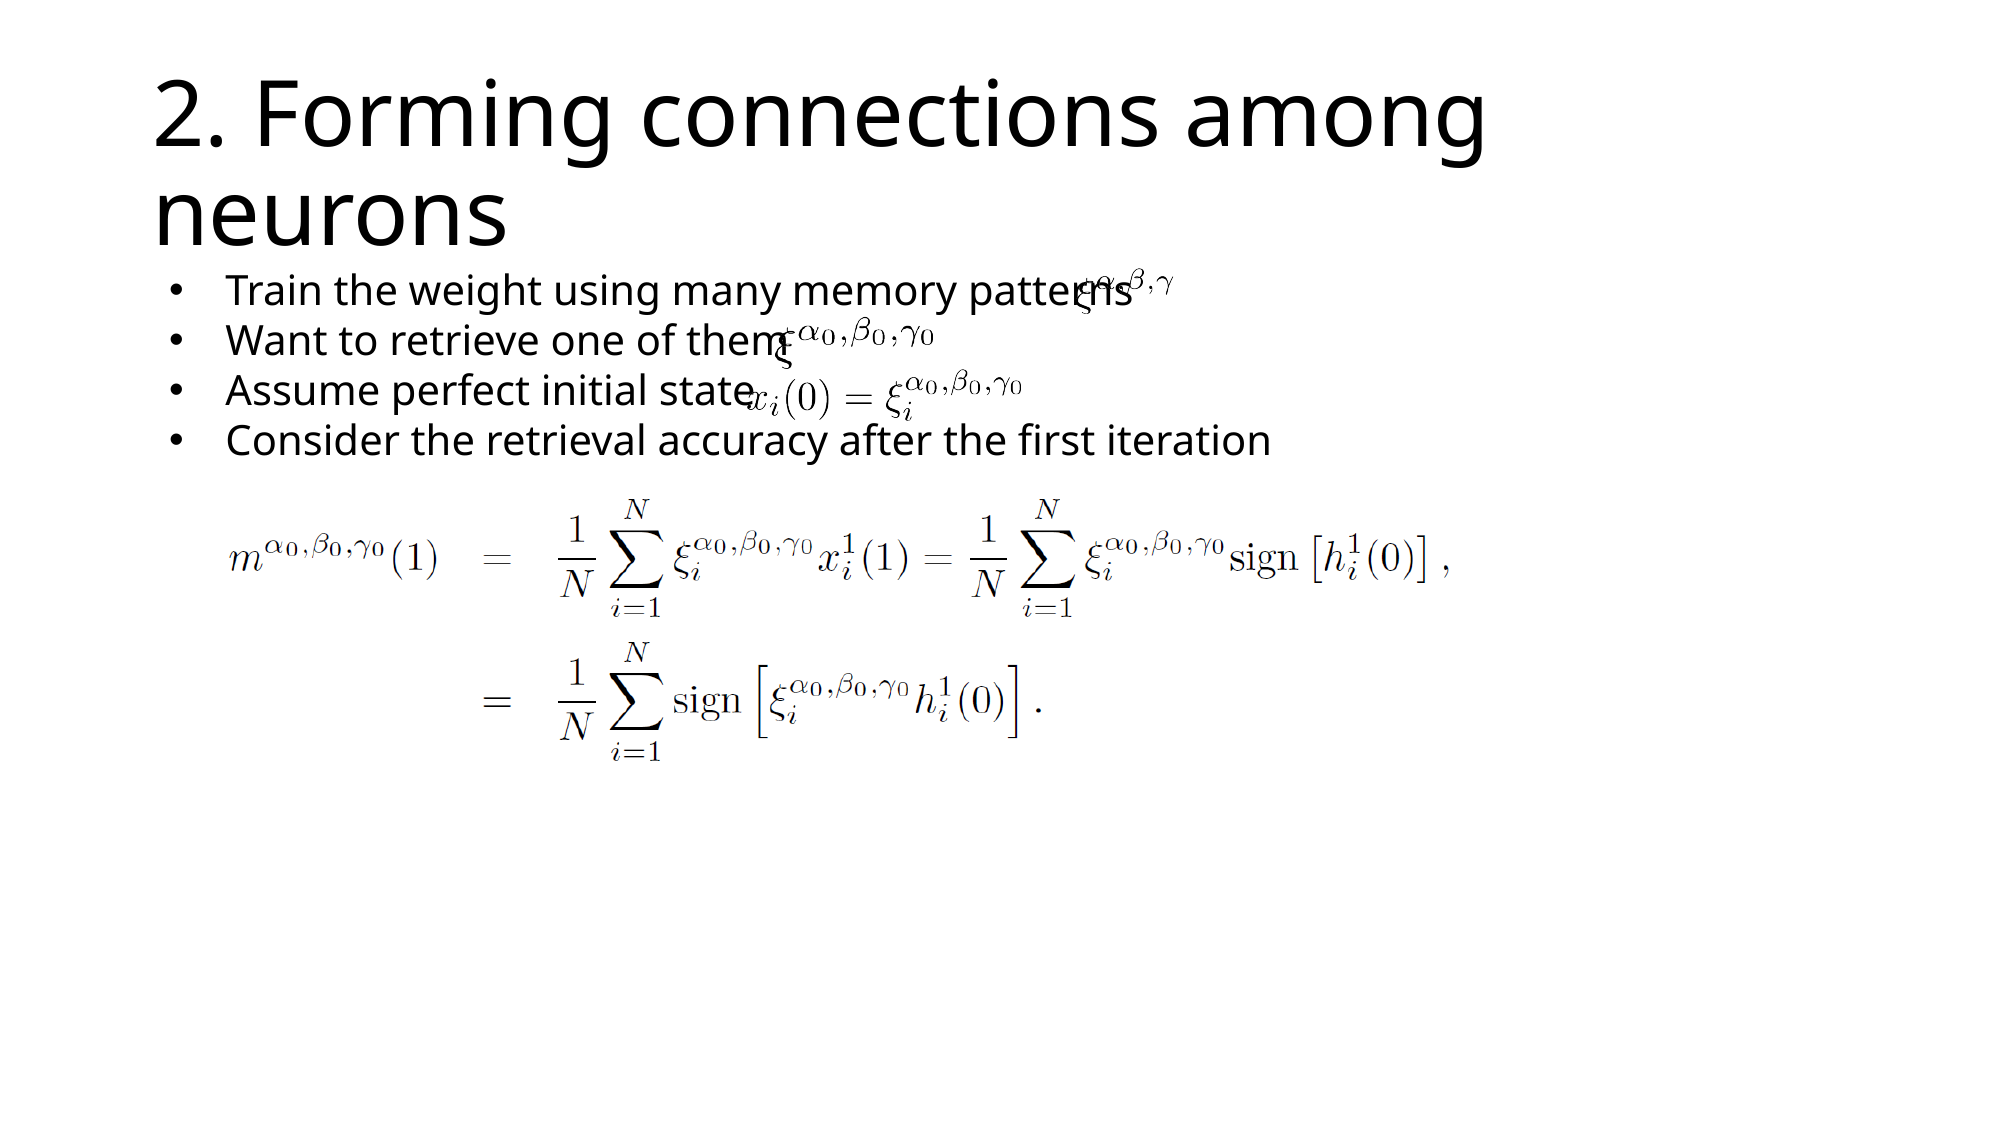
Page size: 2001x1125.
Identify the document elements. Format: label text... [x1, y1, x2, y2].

text_box Train the weight using many memory patterns Want to retrieve one of them Assume perfect initial state Consider the retrieval accuracy after the first iteration [154, 256, 1838, 472]
picture [1076, 265, 1174, 314]
picture [201, 498, 1469, 770]
picture [747, 313, 1021, 421]
text_box 2. Forming connections among neurons [137, 59, 1863, 278]
